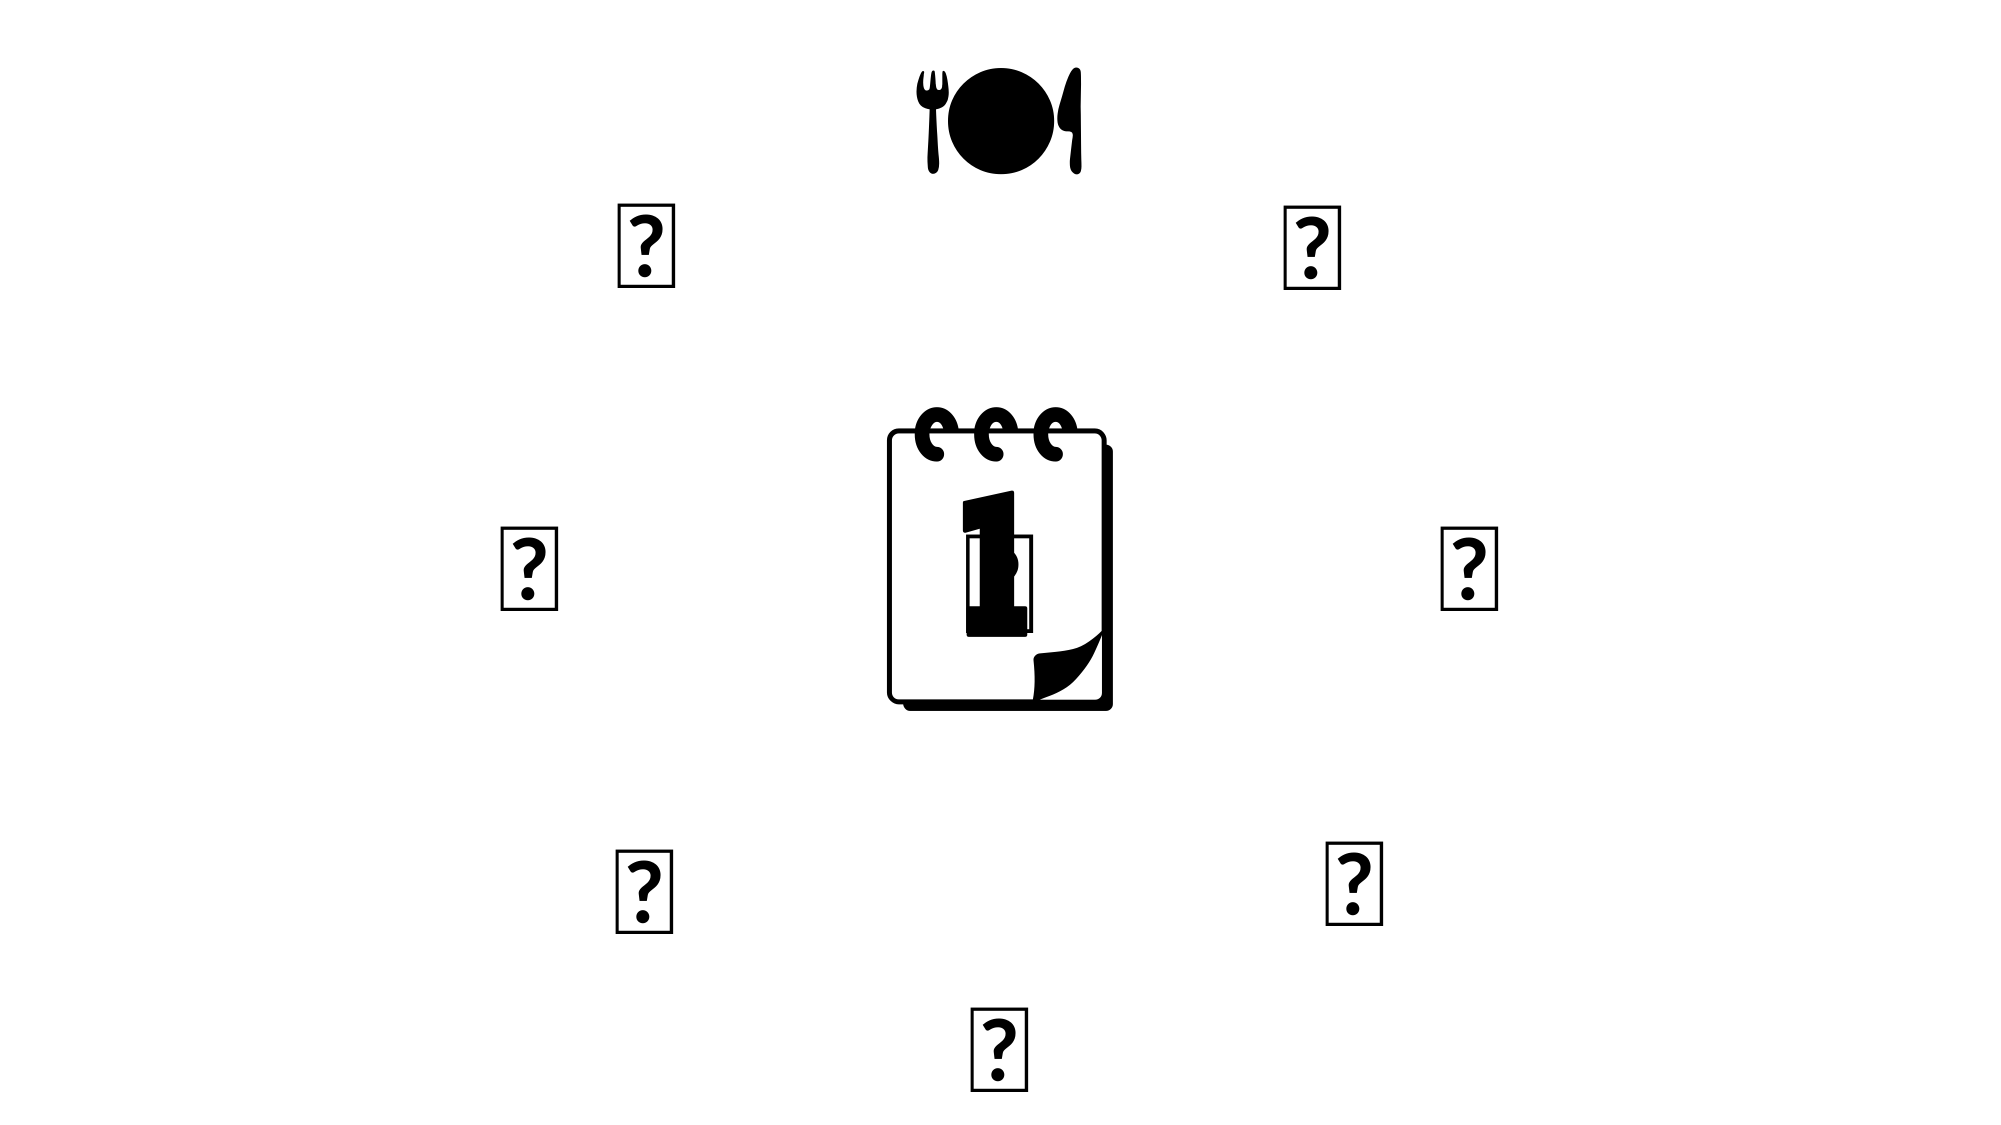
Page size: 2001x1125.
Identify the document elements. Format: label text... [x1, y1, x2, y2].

text_box 🗓 [857, 365, 1145, 756]
text_box ➕ [949, 480, 1053, 670]
text_box 🍩 [1423, 479, 1517, 644]
text_box 🍽 [894, 12, 1106, 227]
text_box 🥩 [953, 960, 1047, 1125]
text_box 🌽 [1308, 793, 1402, 959]
text_box 🍔 [451, 479, 610, 644]
text_box 🍑 [1266, 158, 1360, 324]
text_box 🍆 [600, 156, 694, 321]
text_box 🥬 [598, 802, 692, 967]
